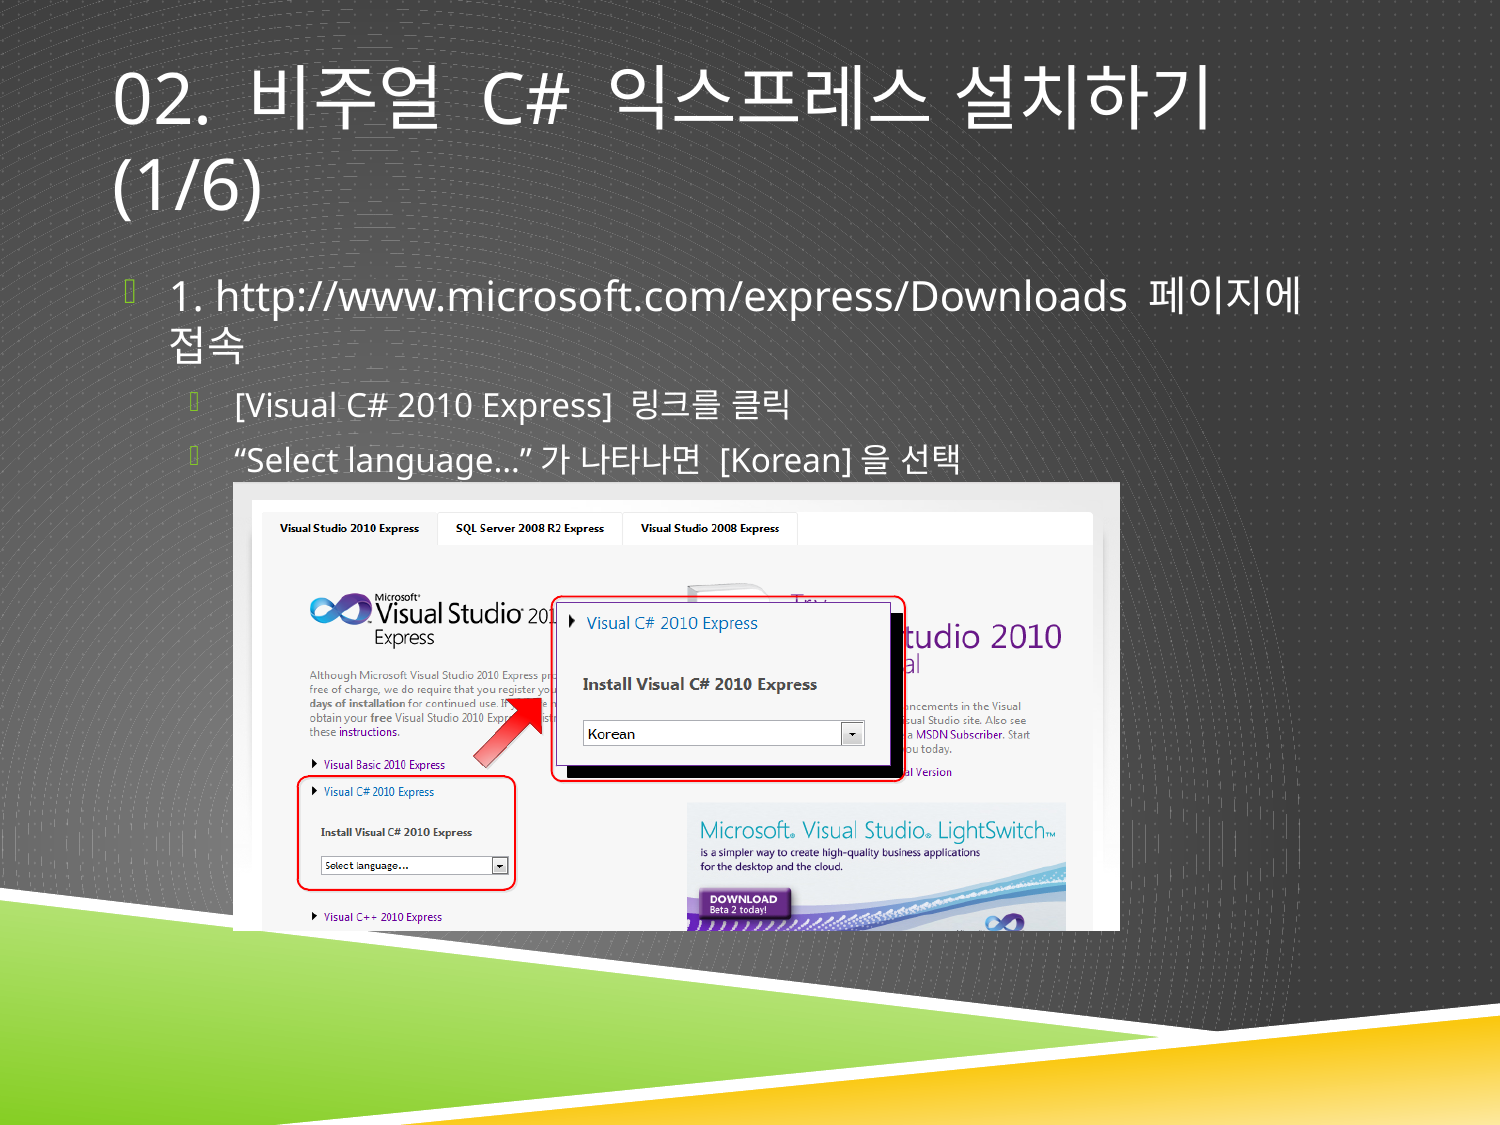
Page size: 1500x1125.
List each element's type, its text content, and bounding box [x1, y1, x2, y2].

title 02. 비주얼 C# 익스프레스 설치하기 (1/6) [112, 45, 1388, 233]
list 1. http://www.microsoft.com/express/Downloads 페이지에 접속 [Visual C# 2010 Express] 링크를 클릭 “Select language…”가 나타나면 [Korean]을 선택 [112, 262, 1388, 875]
picture [229, 479, 1123, 934]
